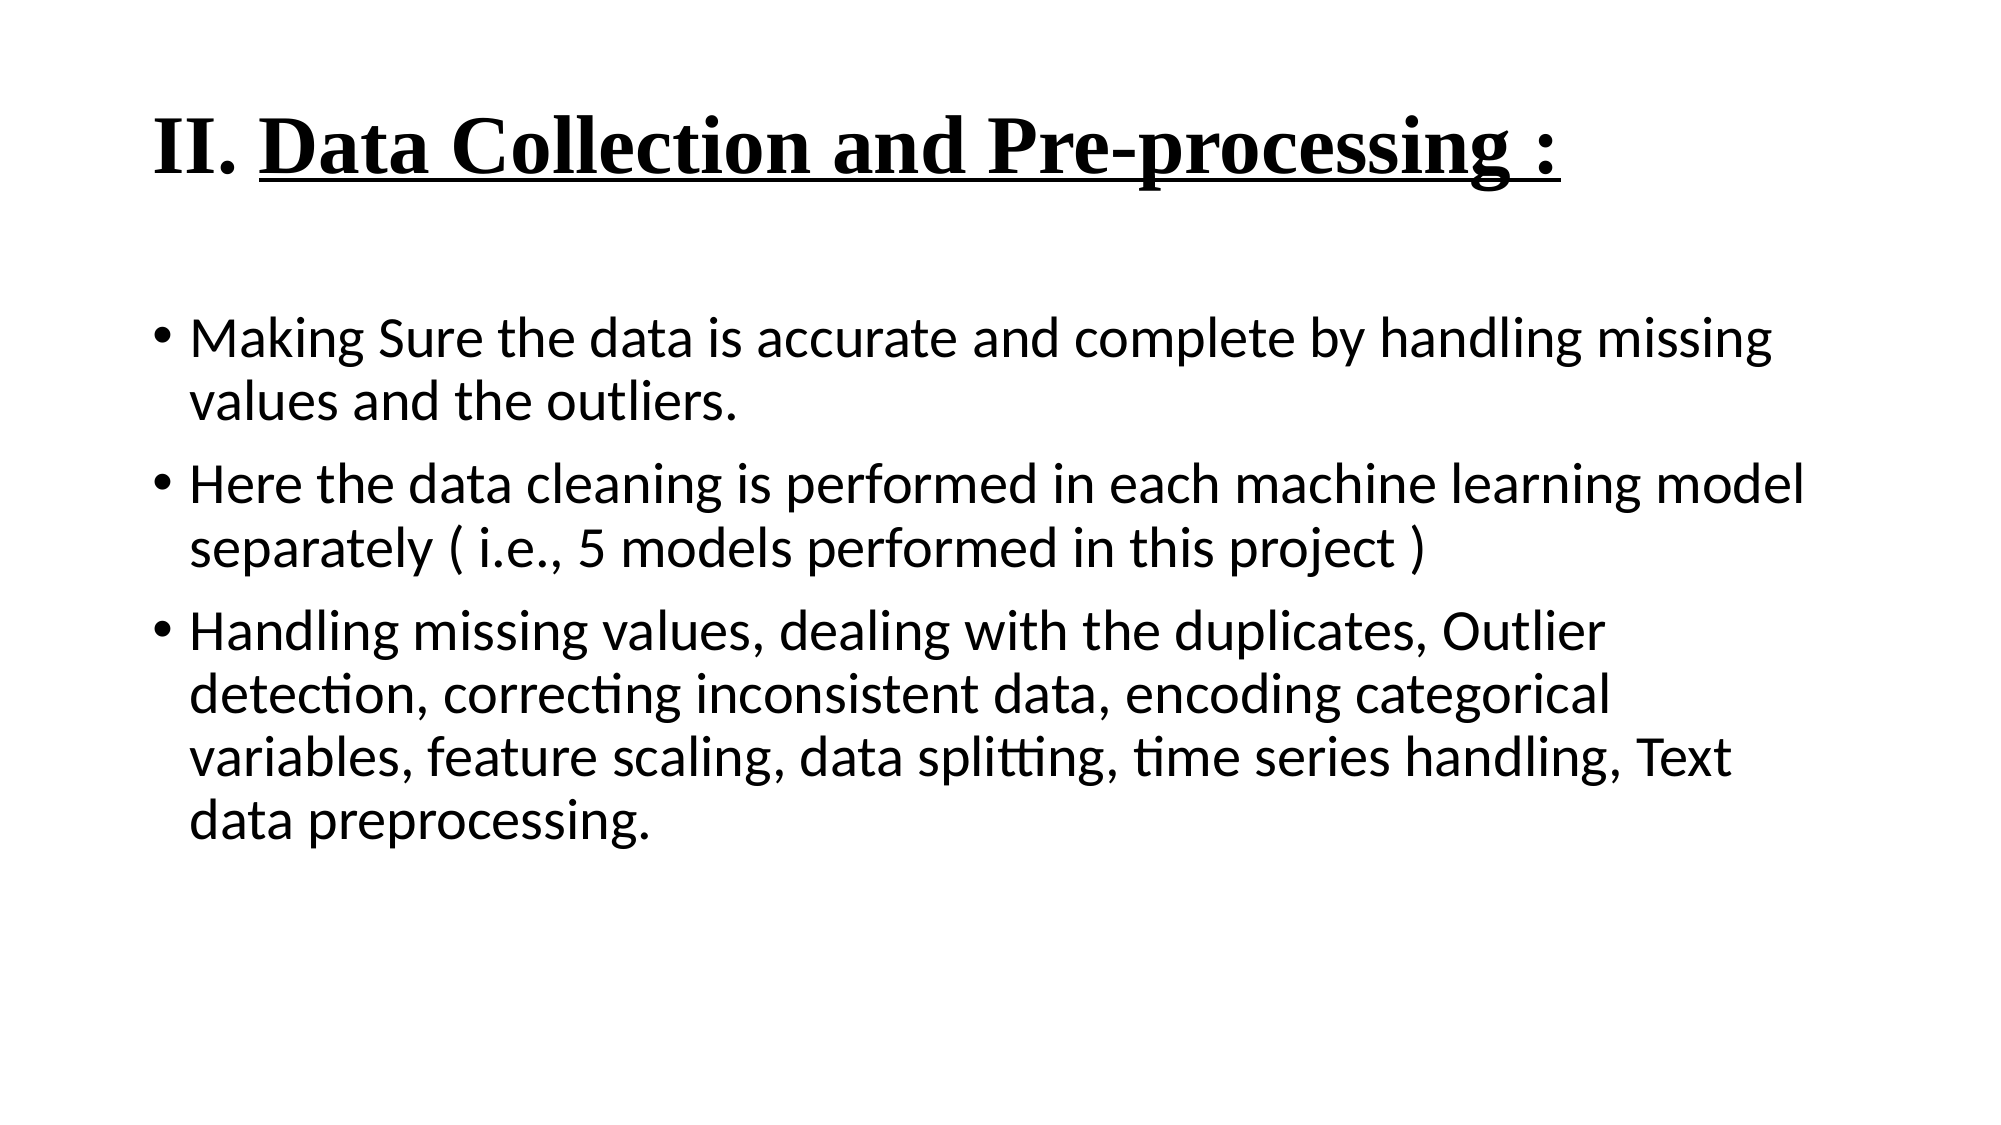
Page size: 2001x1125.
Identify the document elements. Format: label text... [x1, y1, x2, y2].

title II. Data Collection and Pre-processing : [137, 59, 1863, 278]
list Making Sure the data is accurate and complete by handling missing values and the outliers. Here the data cleaning is performed in each machine learning model separately ( i.e., 5 models performed in this project ) Handling missing values, dealing with the duplicates, Outlier detection, correcting inconsistent data, encoding categorical variables, feature scaling, data splitting, time series handling, Text data preprocessing. [137, 299, 1863, 1014]
